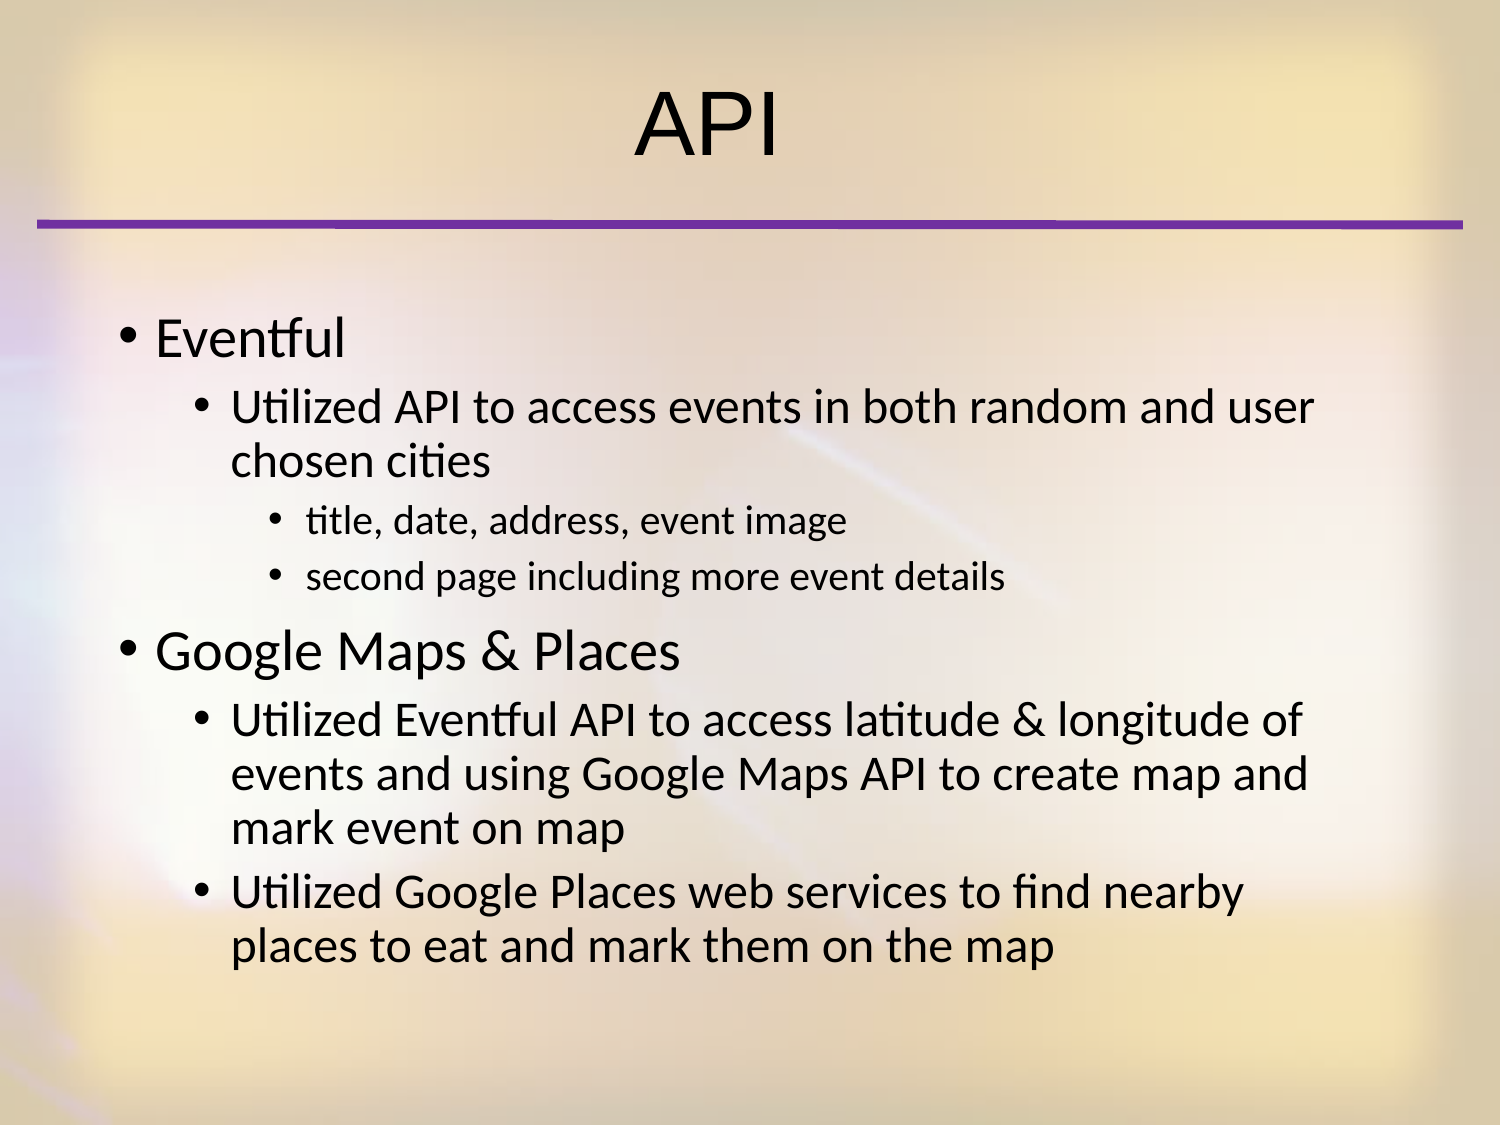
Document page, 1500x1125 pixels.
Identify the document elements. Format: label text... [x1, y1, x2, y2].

list Eventful Utilized API to access events in both random and user chosen cities title, date, address, event image second page including more event details Google Maps & Places Utilized Eventful API to access latitude & longitude of events and using Google Maps API to create map and mark event on map Utilized Google Places web services to find nearby places to eat and mark them on the map [103, 299, 1397, 1014]
title API [61, 43, 1355, 208]
